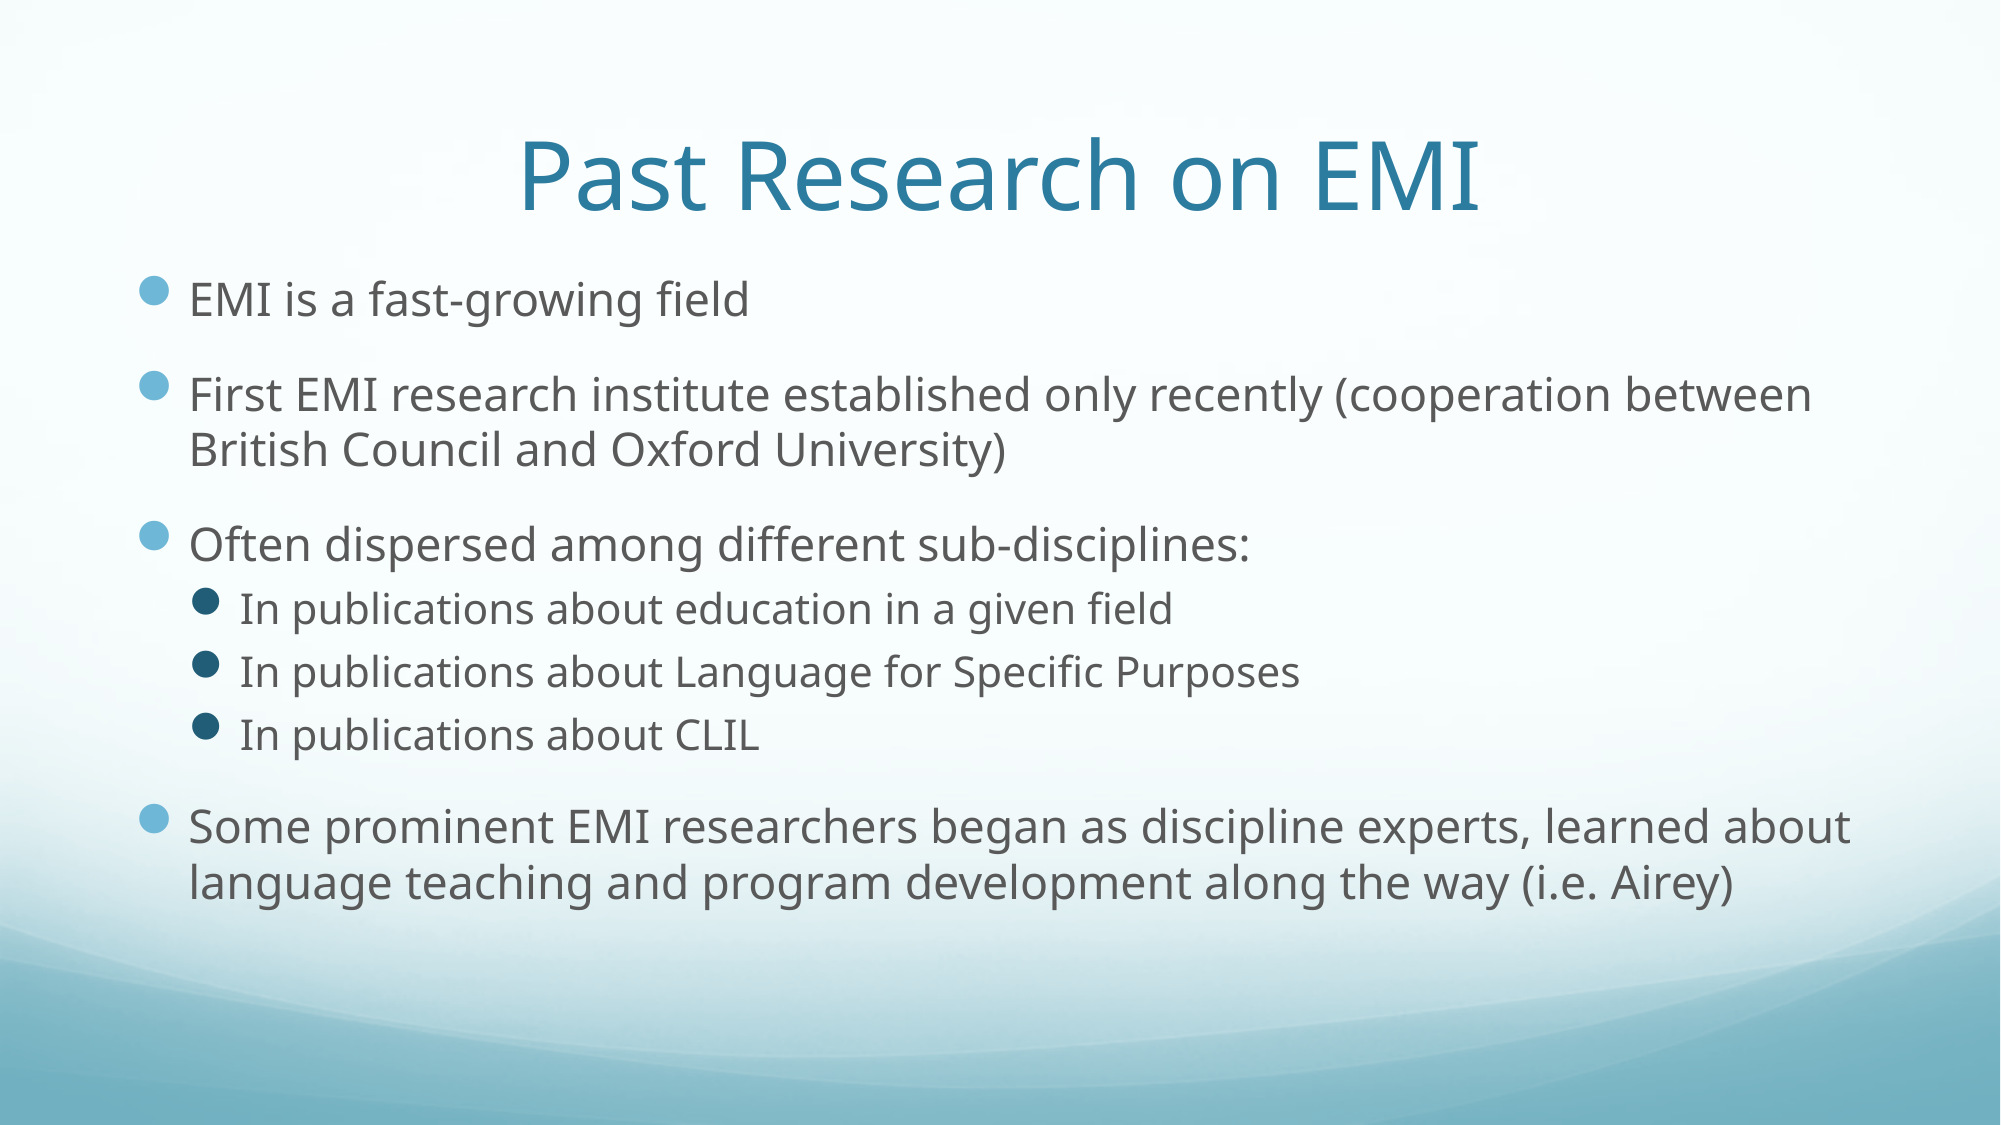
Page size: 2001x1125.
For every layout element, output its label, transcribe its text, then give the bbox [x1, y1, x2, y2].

list EMI is a fast-growing field First EMI research institute established only recently (cooperation between British Council and Oxford University) Often dispersed among different sub-disciplines: In publications about education in a given field In publications about Language for Specific Purposes In publications about CLIL Some prominent EMI researchers began as discipline experts, learned about language teaching and program development along the way (i.e. Airey) [120, 262, 1880, 975]
title Past Research on EMI [120, 17, 1880, 237]
